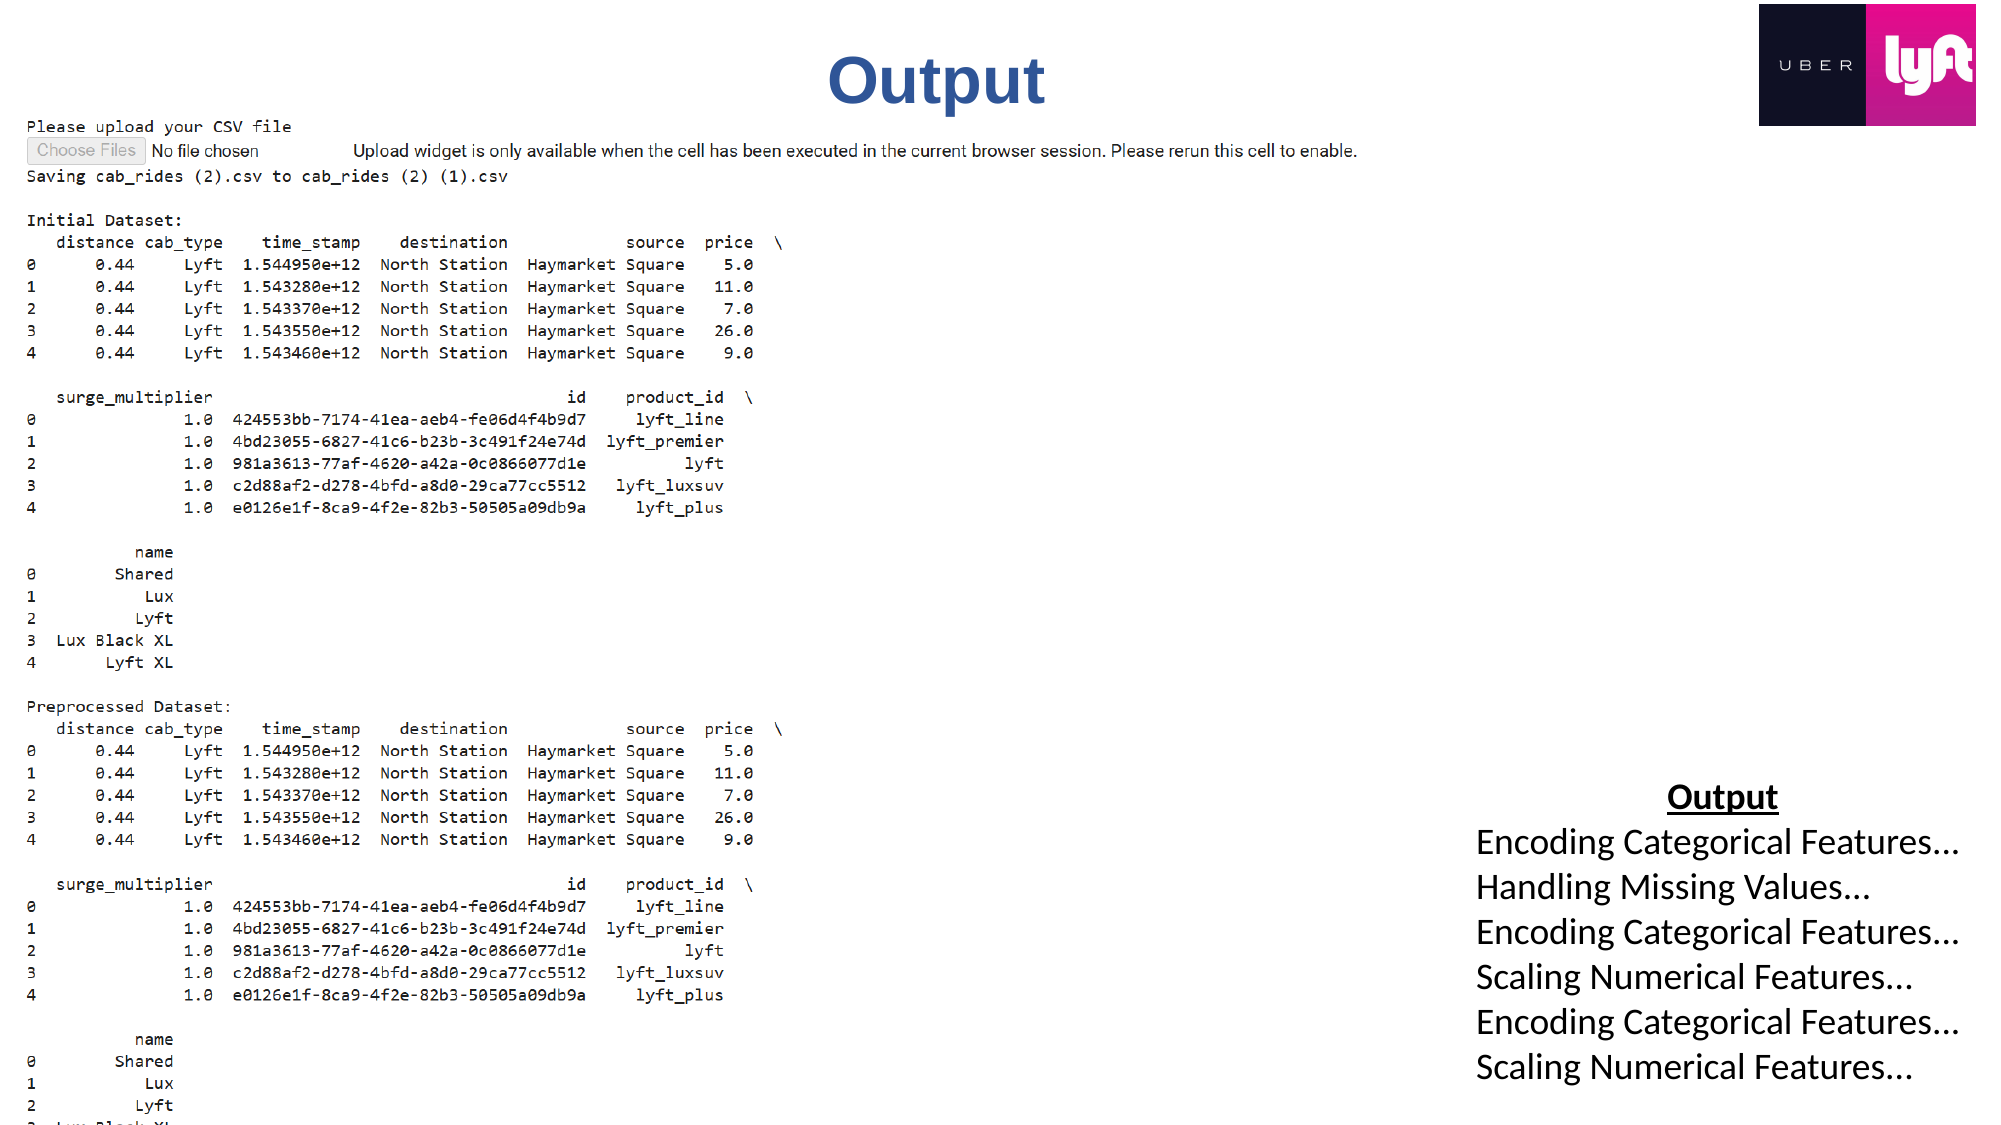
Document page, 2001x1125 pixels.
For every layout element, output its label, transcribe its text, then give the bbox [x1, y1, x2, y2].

text_box Output [812, 29, 1070, 114]
picture [23, 114, 1380, 1125]
picture [1759, 4, 1976, 126]
text_box Output Encoding Categorical Features... Handling Missing Values... Encoding Categorical Features... Scaling Numerical Features... Encoding Categorical Features... Scaling Numerical Features... [1461, 764, 1985, 1095]
